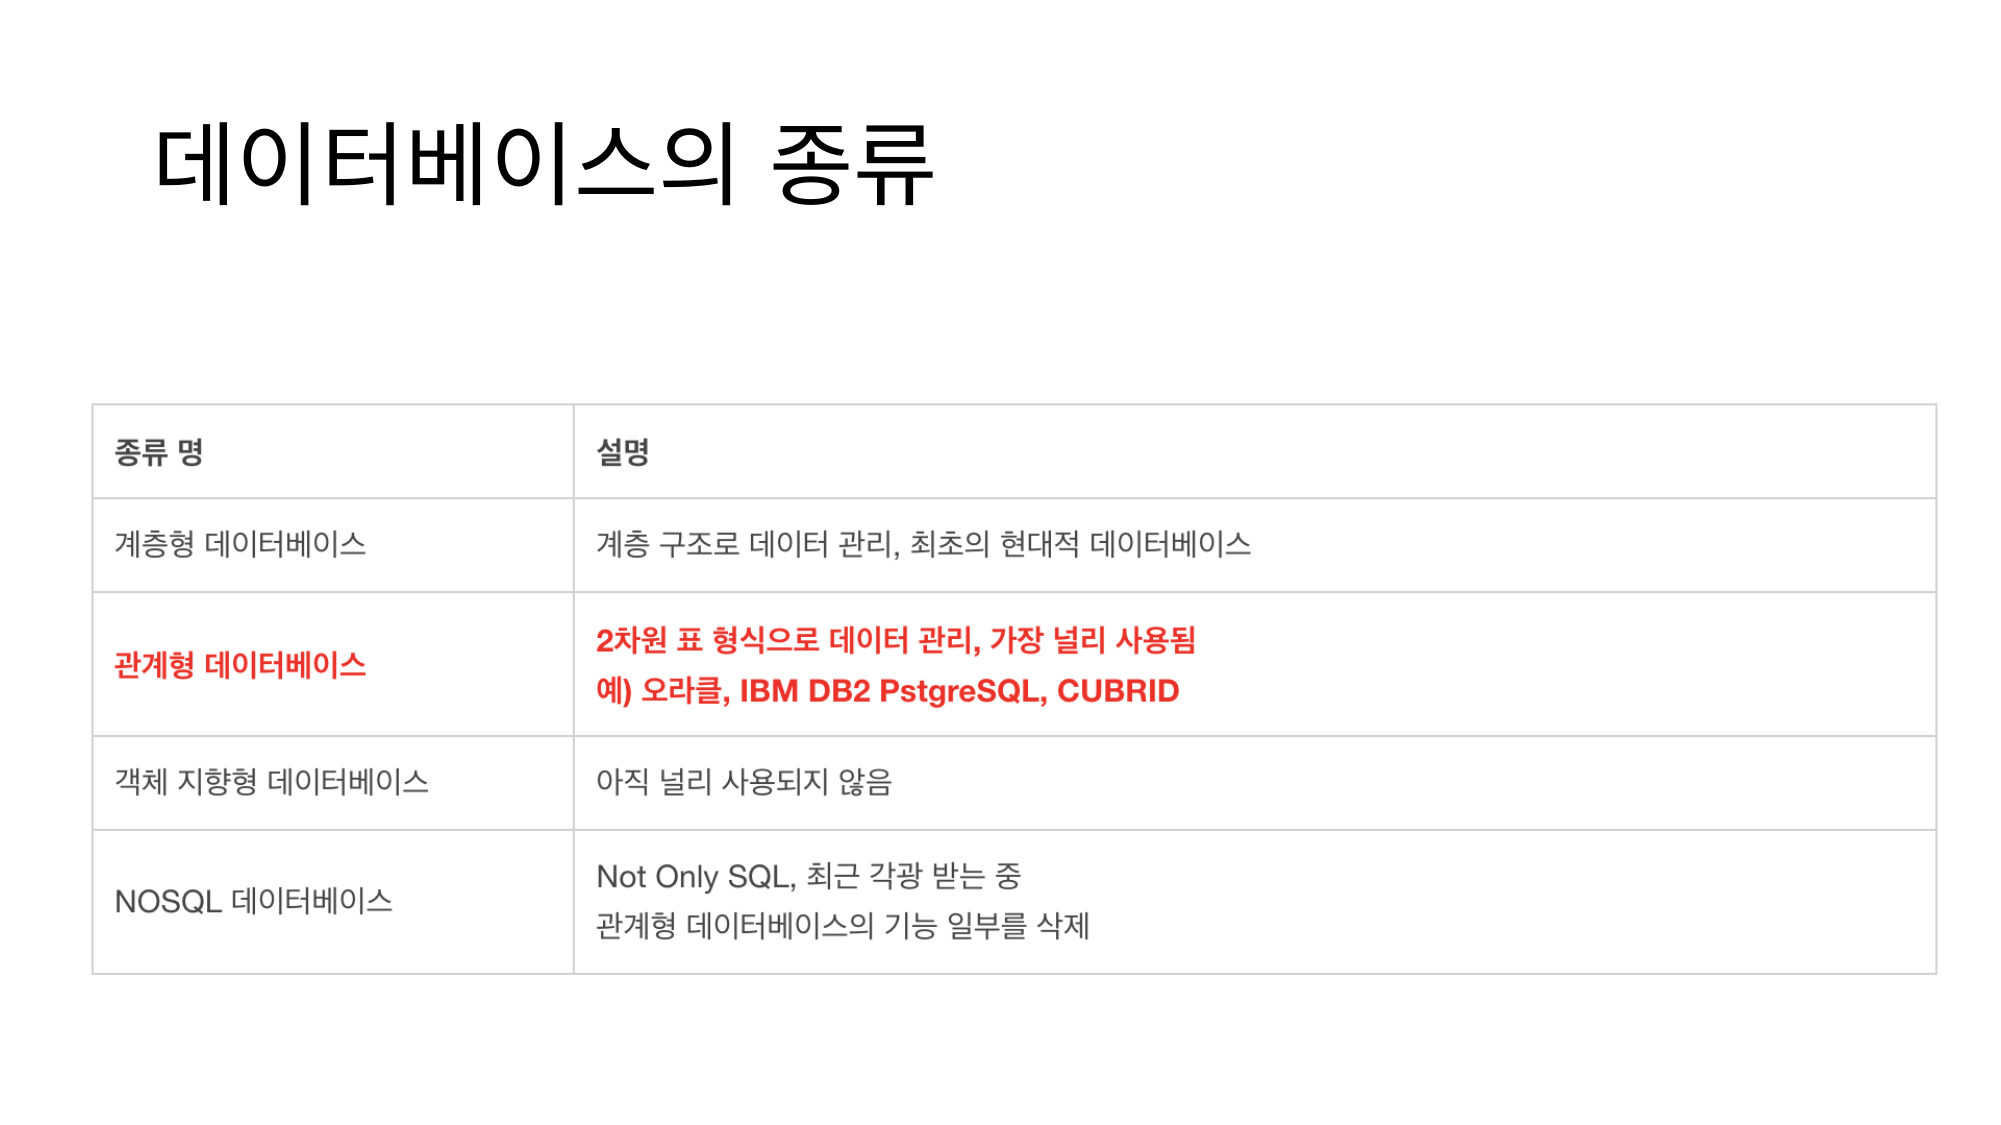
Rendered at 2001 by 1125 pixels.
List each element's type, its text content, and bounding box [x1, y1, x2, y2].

picture [29, 372, 2000, 1025]
title 데이터베이스의 종류 [137, 59, 1863, 278]
